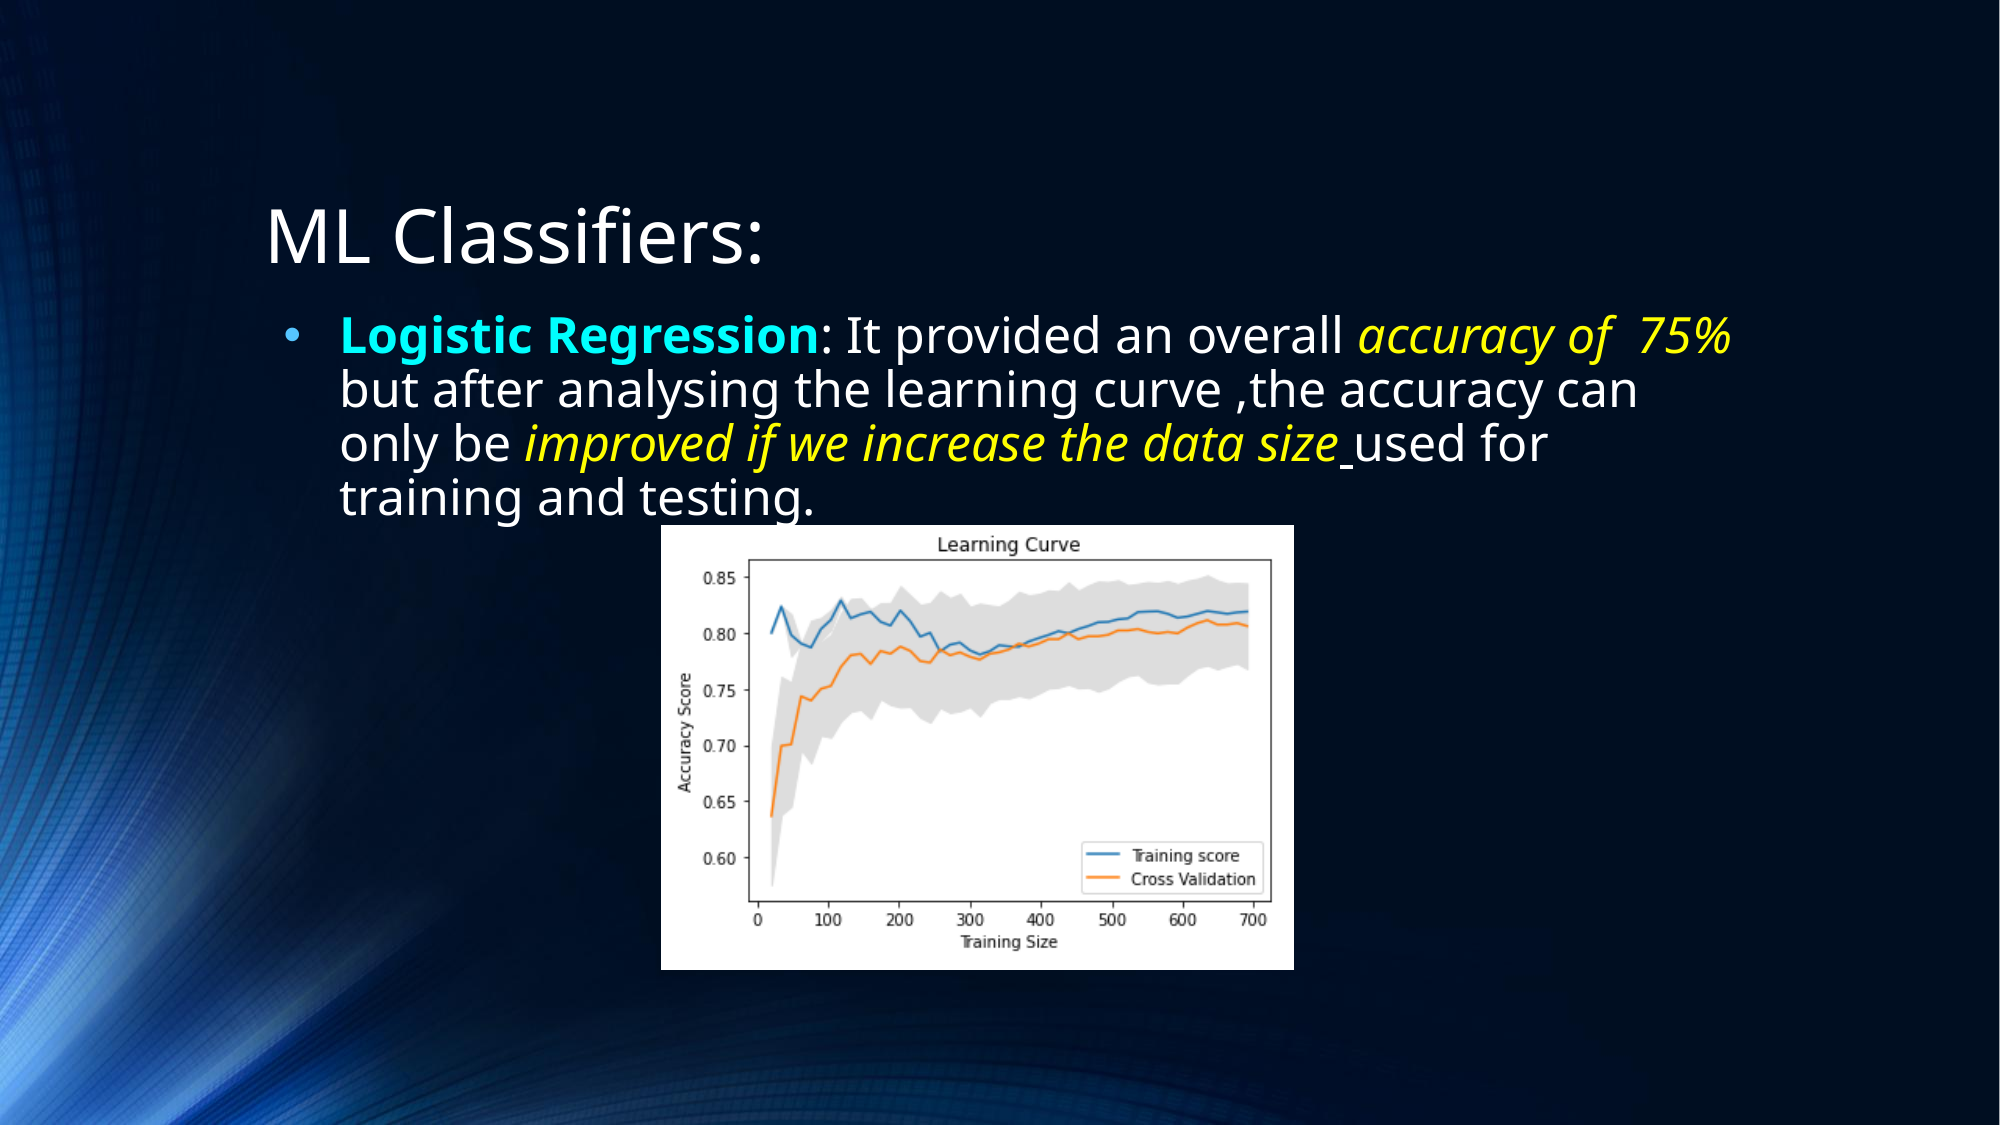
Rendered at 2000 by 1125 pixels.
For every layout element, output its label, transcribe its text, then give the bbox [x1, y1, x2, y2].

list Logistic Regression: It provided an overall accuracy of 75% but after analysing the learning curve ,the accuracy can only be improved if we increase the data size used for training and testing. [249, 302, 1749, 988]
picture [0, 0, 2000, 1125]
title ML Classifiers: [249, 62, 1750, 288]
